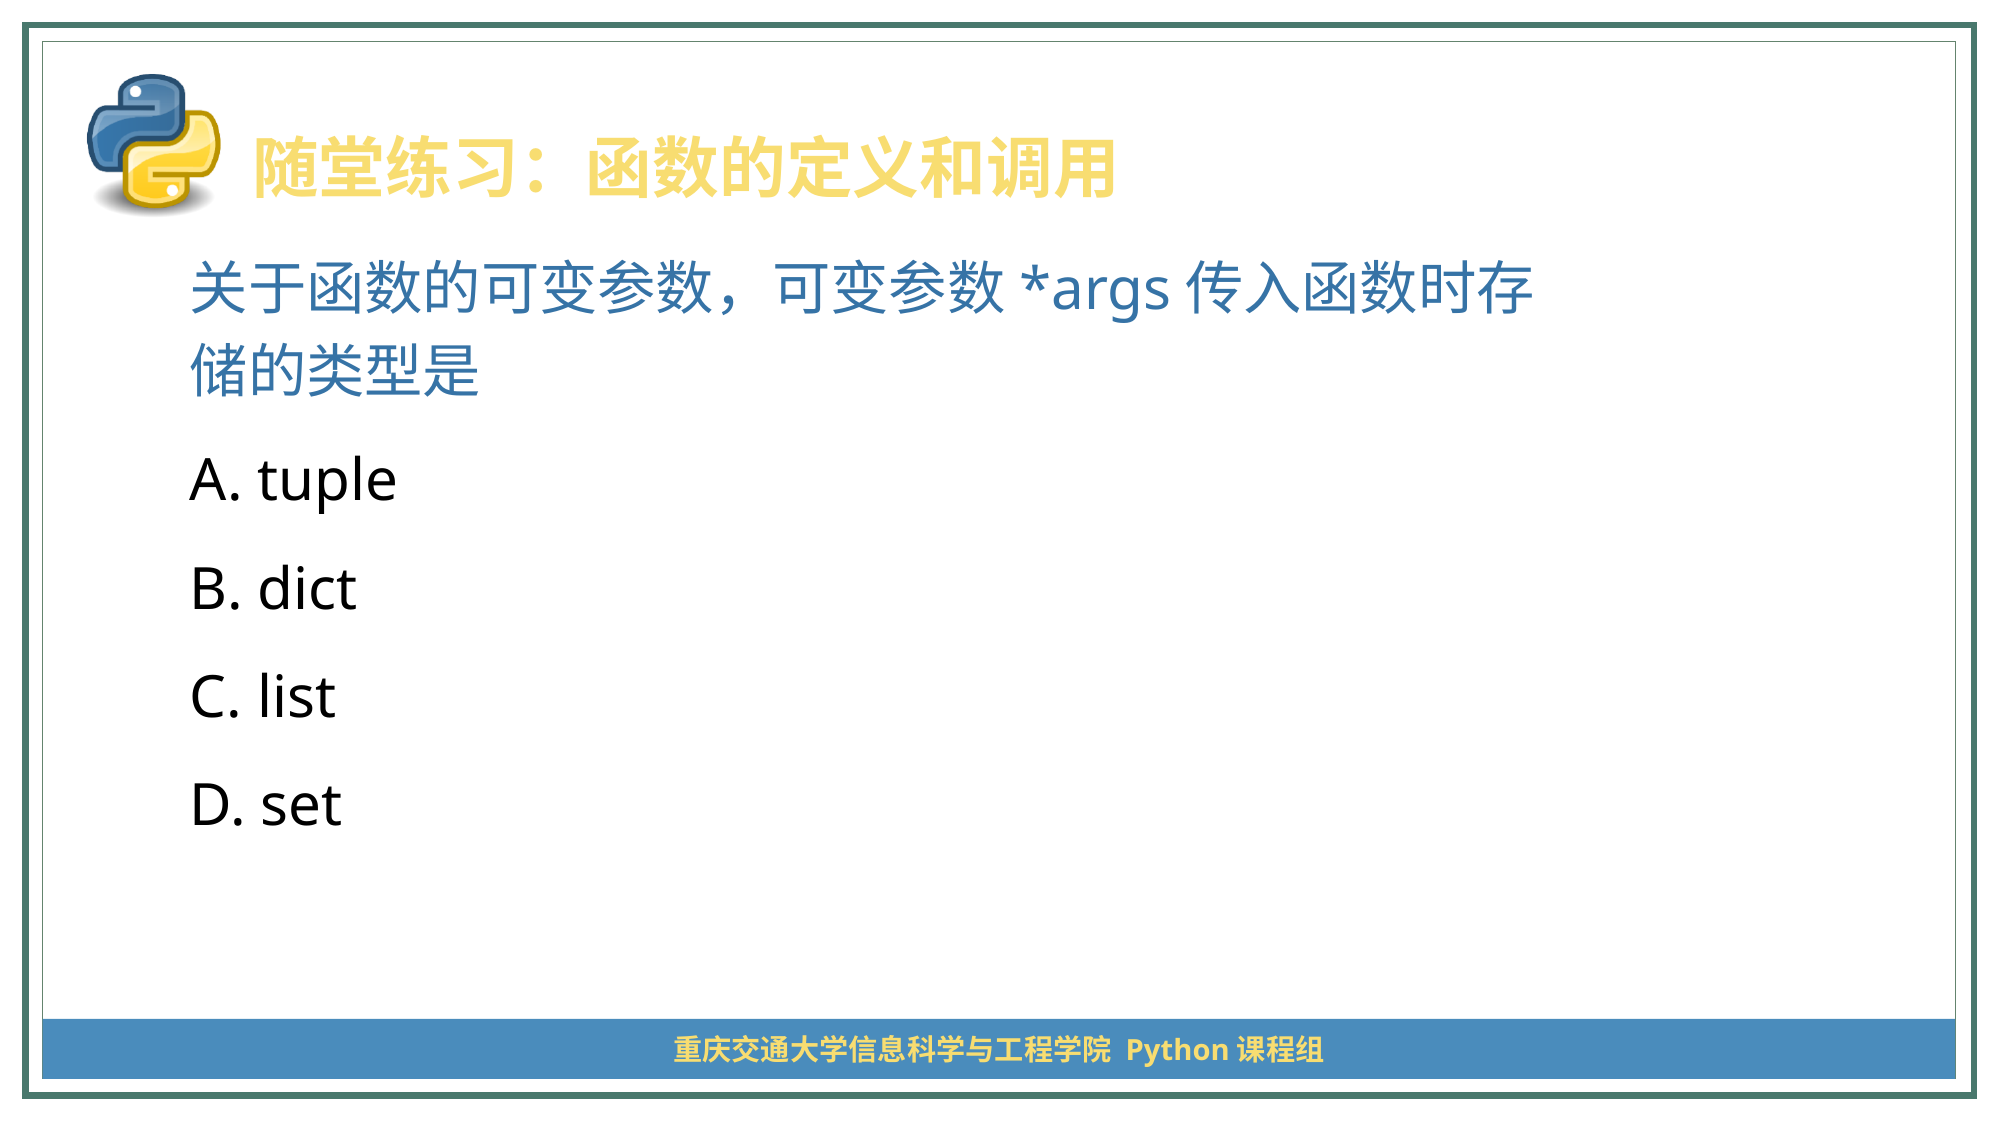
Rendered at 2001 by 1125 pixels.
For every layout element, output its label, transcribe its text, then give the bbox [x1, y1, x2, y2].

text_box [42, 41, 1956, 1018]
picture [78, 70, 229, 221]
text_box 重庆交通大学信息科学与工程学院 Python课程组 [42, 1018, 1956, 1079]
text_box 关于函数的可变参数，可变参数*args传入函数时存储的类型是‬‬‬‬‬‬‬‬‬‬‬‬‬‬‬‬‬‬‬‬‬‬‬‬‬‬‬‬‬‬‬‬‬‬‬‬‬‬‬‬‬‬‬‬‬‬‬‬ A. tuple B. dict C. list D. set [175, 230, 1561, 845]
text_box 随堂练习：函数的定义和调用 [237, 118, 1246, 213]
text_box [25, 24, 1975, 1097]
